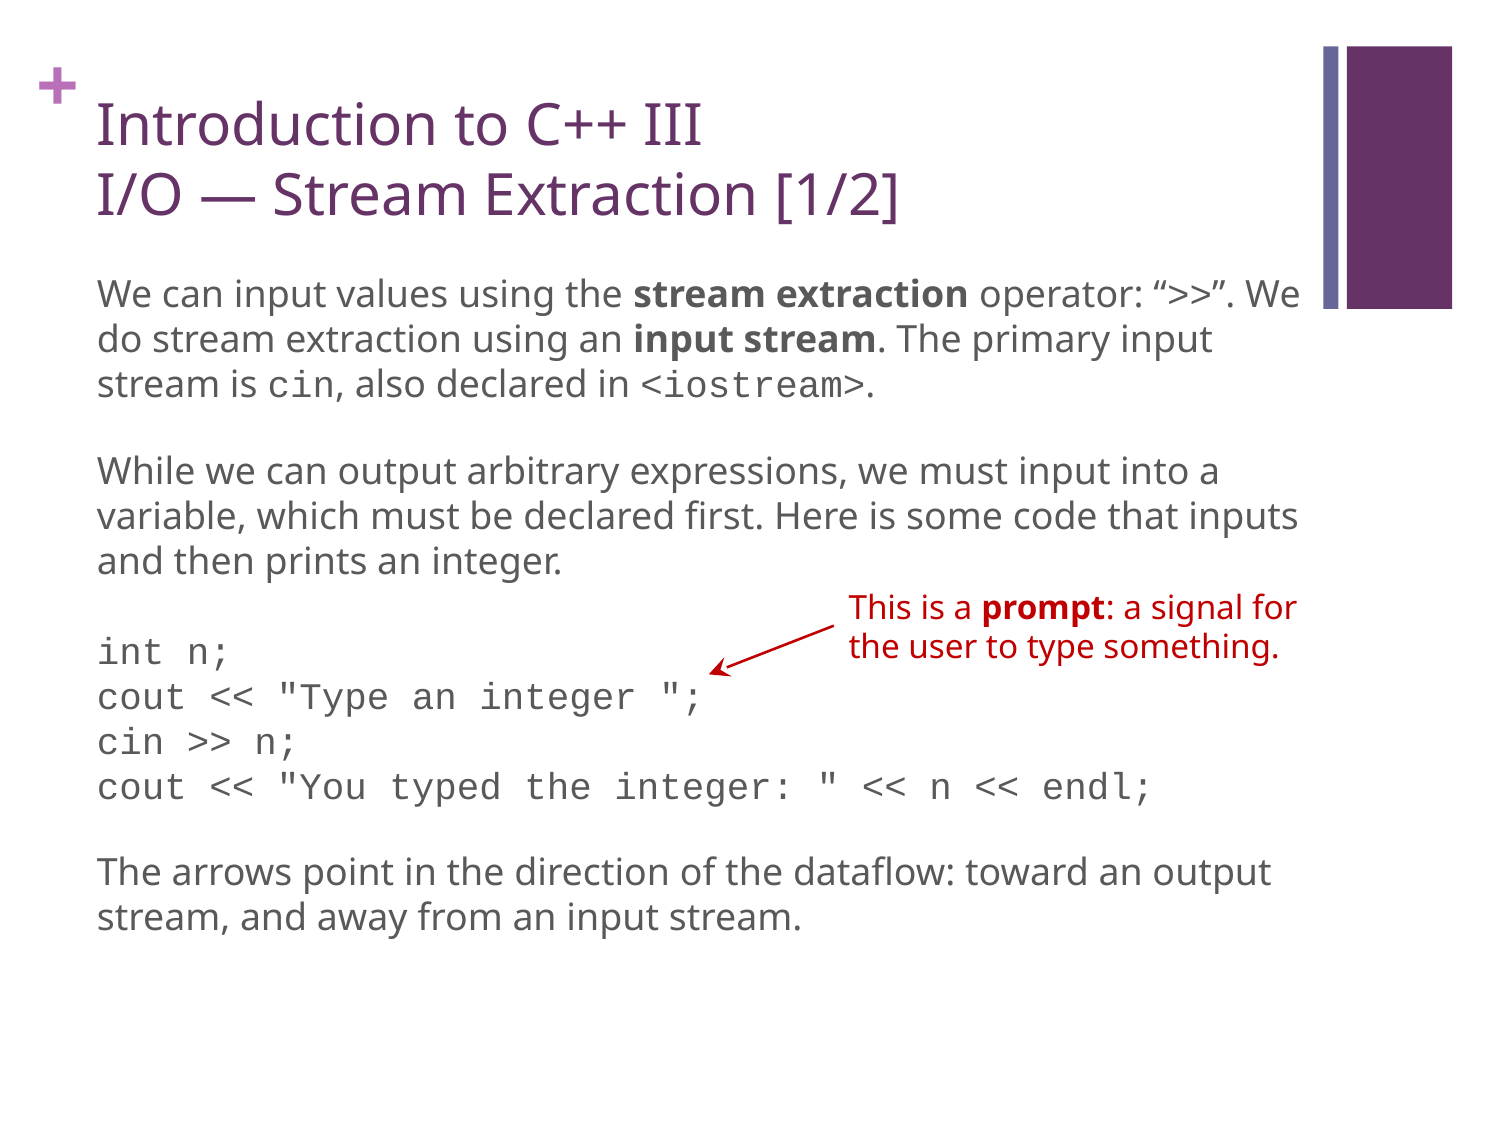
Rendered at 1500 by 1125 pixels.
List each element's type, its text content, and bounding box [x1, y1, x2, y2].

title Introduction to C++ III I/O — Stream Extraction [1/2] [81, 79, 1322, 238]
list We can input values using the stream extraction operator: “>>”. We do stream extraction using an input stream. The primary input stream is cin, also declared in <iostream>. While we can output arbitrary expressions, we must input into a variable, which must be declared first. Here is some code that inputs and then prints an integer. int n; cout << "Type an integer "; cin >> n; cout << "You typed the integer: " << n << endl; The arrows point in the direction of the dataflow: toward an output stream, and away from an input stream. [81, 262, 1322, 1038]
text_box This is a prompt: a signal for the user to type something. [833, 578, 1322, 673]
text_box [708, 645, 835, 675]
